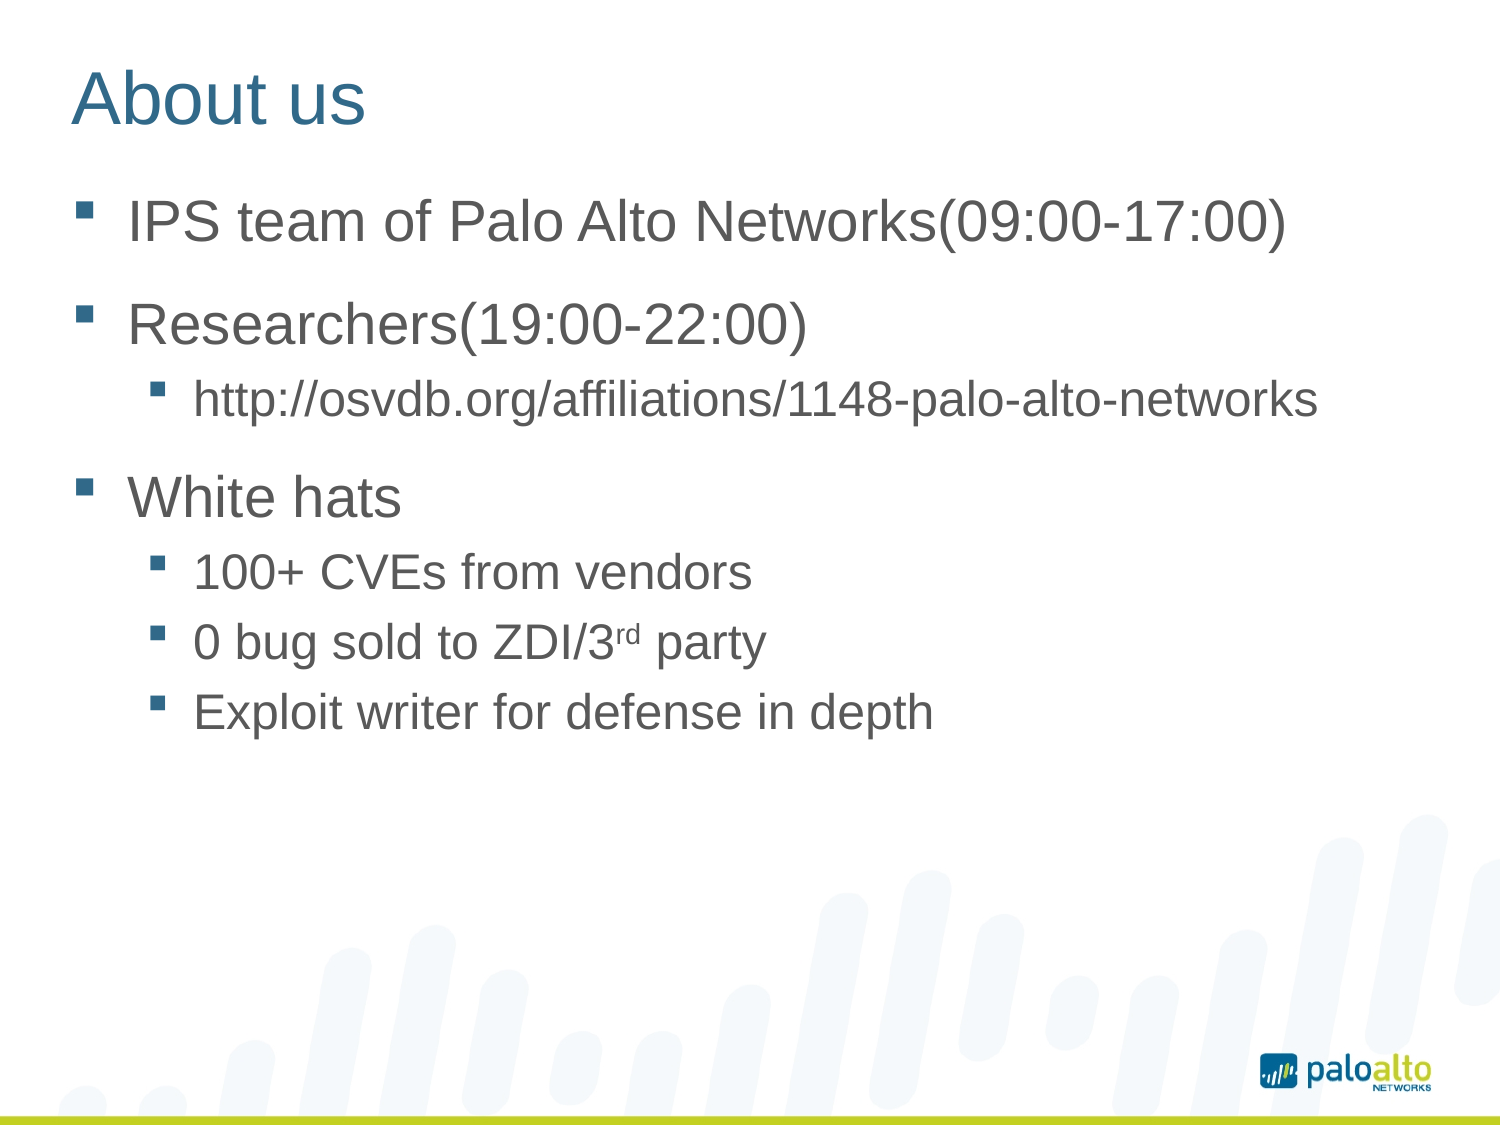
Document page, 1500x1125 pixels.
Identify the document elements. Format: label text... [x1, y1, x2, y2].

title About us [56, 45, 1441, 145]
picture [0, 0, 1500, 1125]
list IPS team of Palo Alto Networks(09:00-17:00) Researchers(19:00-22:00) http://osvdb.org/affiliations/1148-palo-alto-networks White hats 100+ CVEs from vendors 0 bug sold to ZDI/3rd party Exploit writer for defense in depth [56, 175, 1441, 1005]
